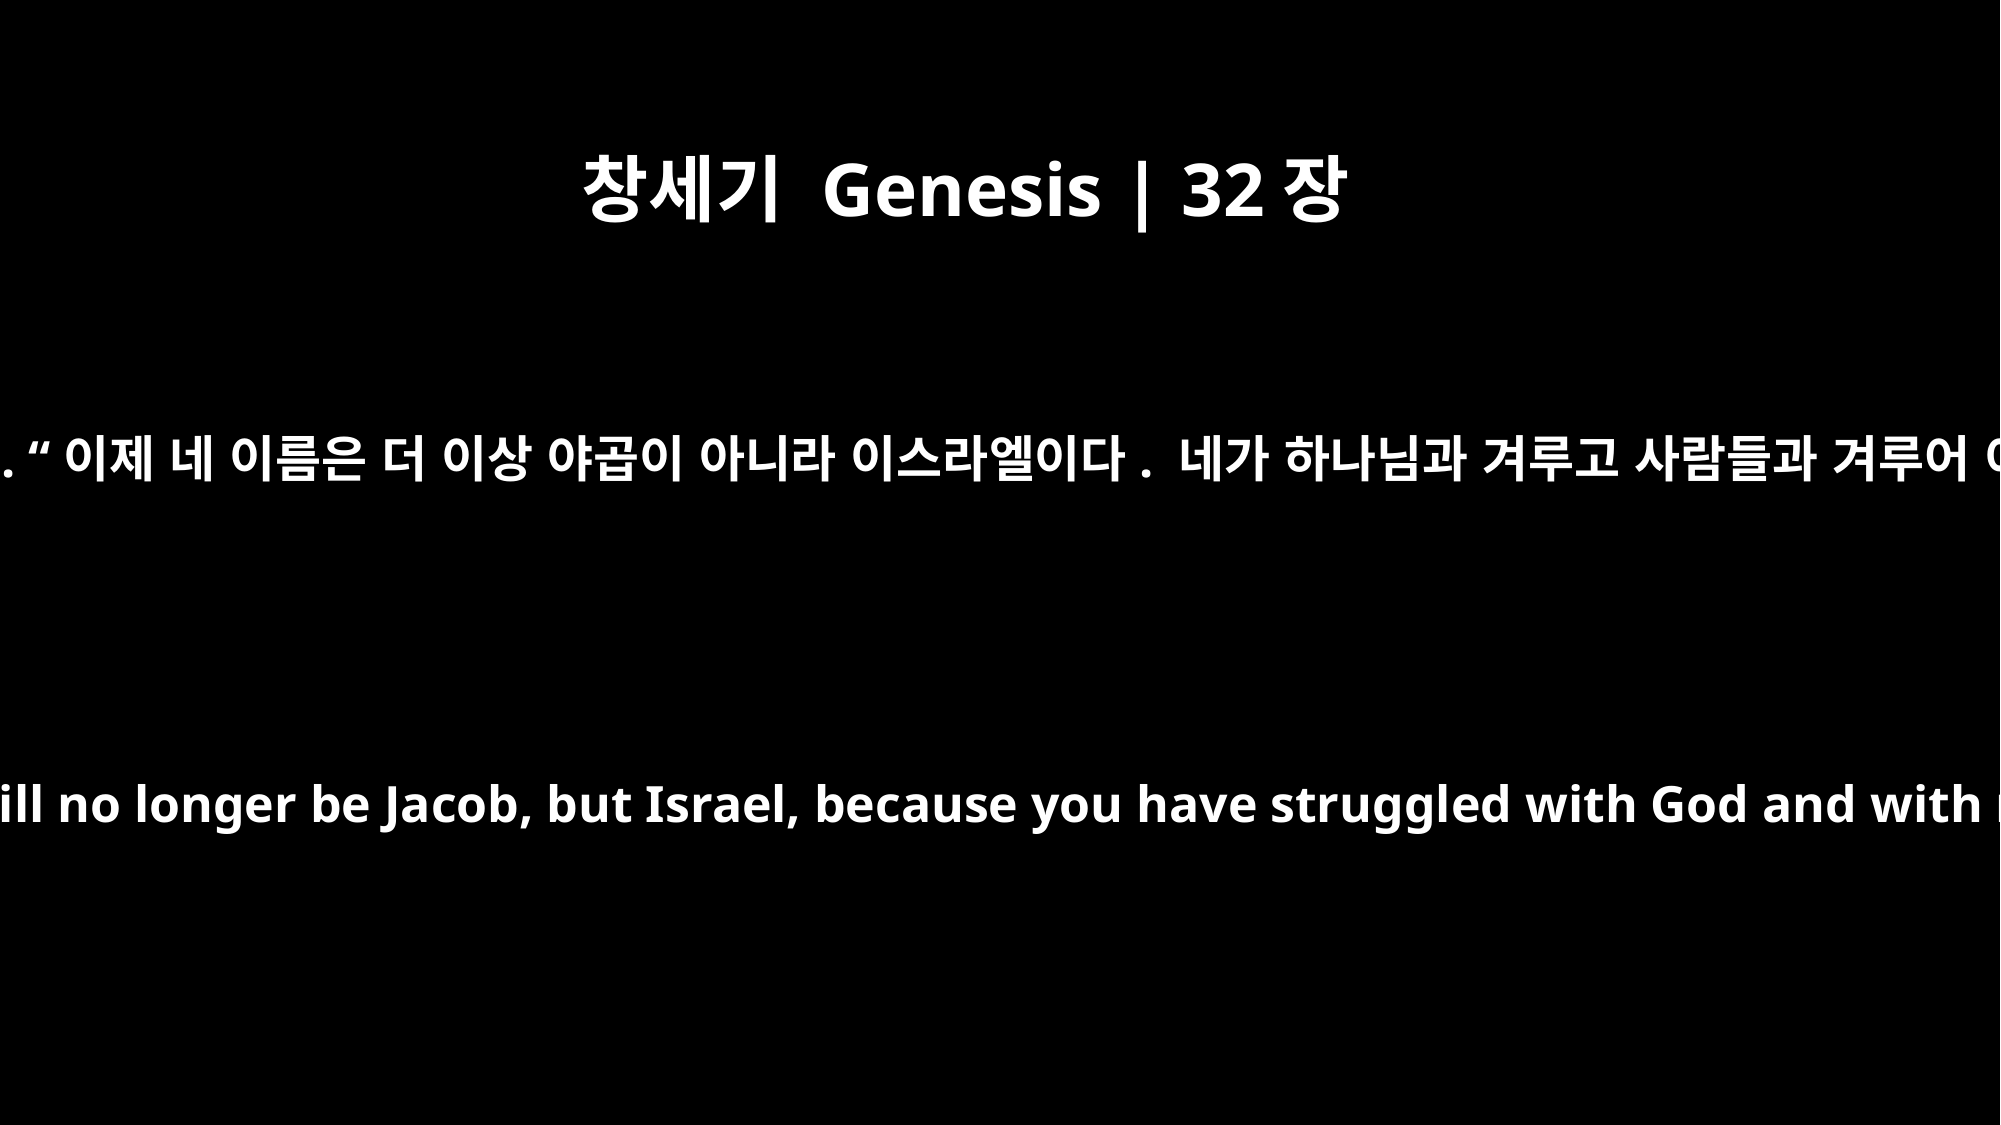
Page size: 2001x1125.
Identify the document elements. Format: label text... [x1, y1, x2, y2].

text_box 28 그 사람이 말했습니다. “이제 네 이름은 더 이상 야곱이 아니라 이스라엘이다. 네가 하나님과 겨루고 사람들과 겨루어 이겼기 때문이다.” [0, 359, 2000, 495]
text_box 창세기 Genesis | 32장 [566, 136, 1365, 239]
text_box Then the man said, "Your name will no longer be Jacob, but Israel, because you have struggled with God and with men and have overcome." [0, 764, 2000, 840]
